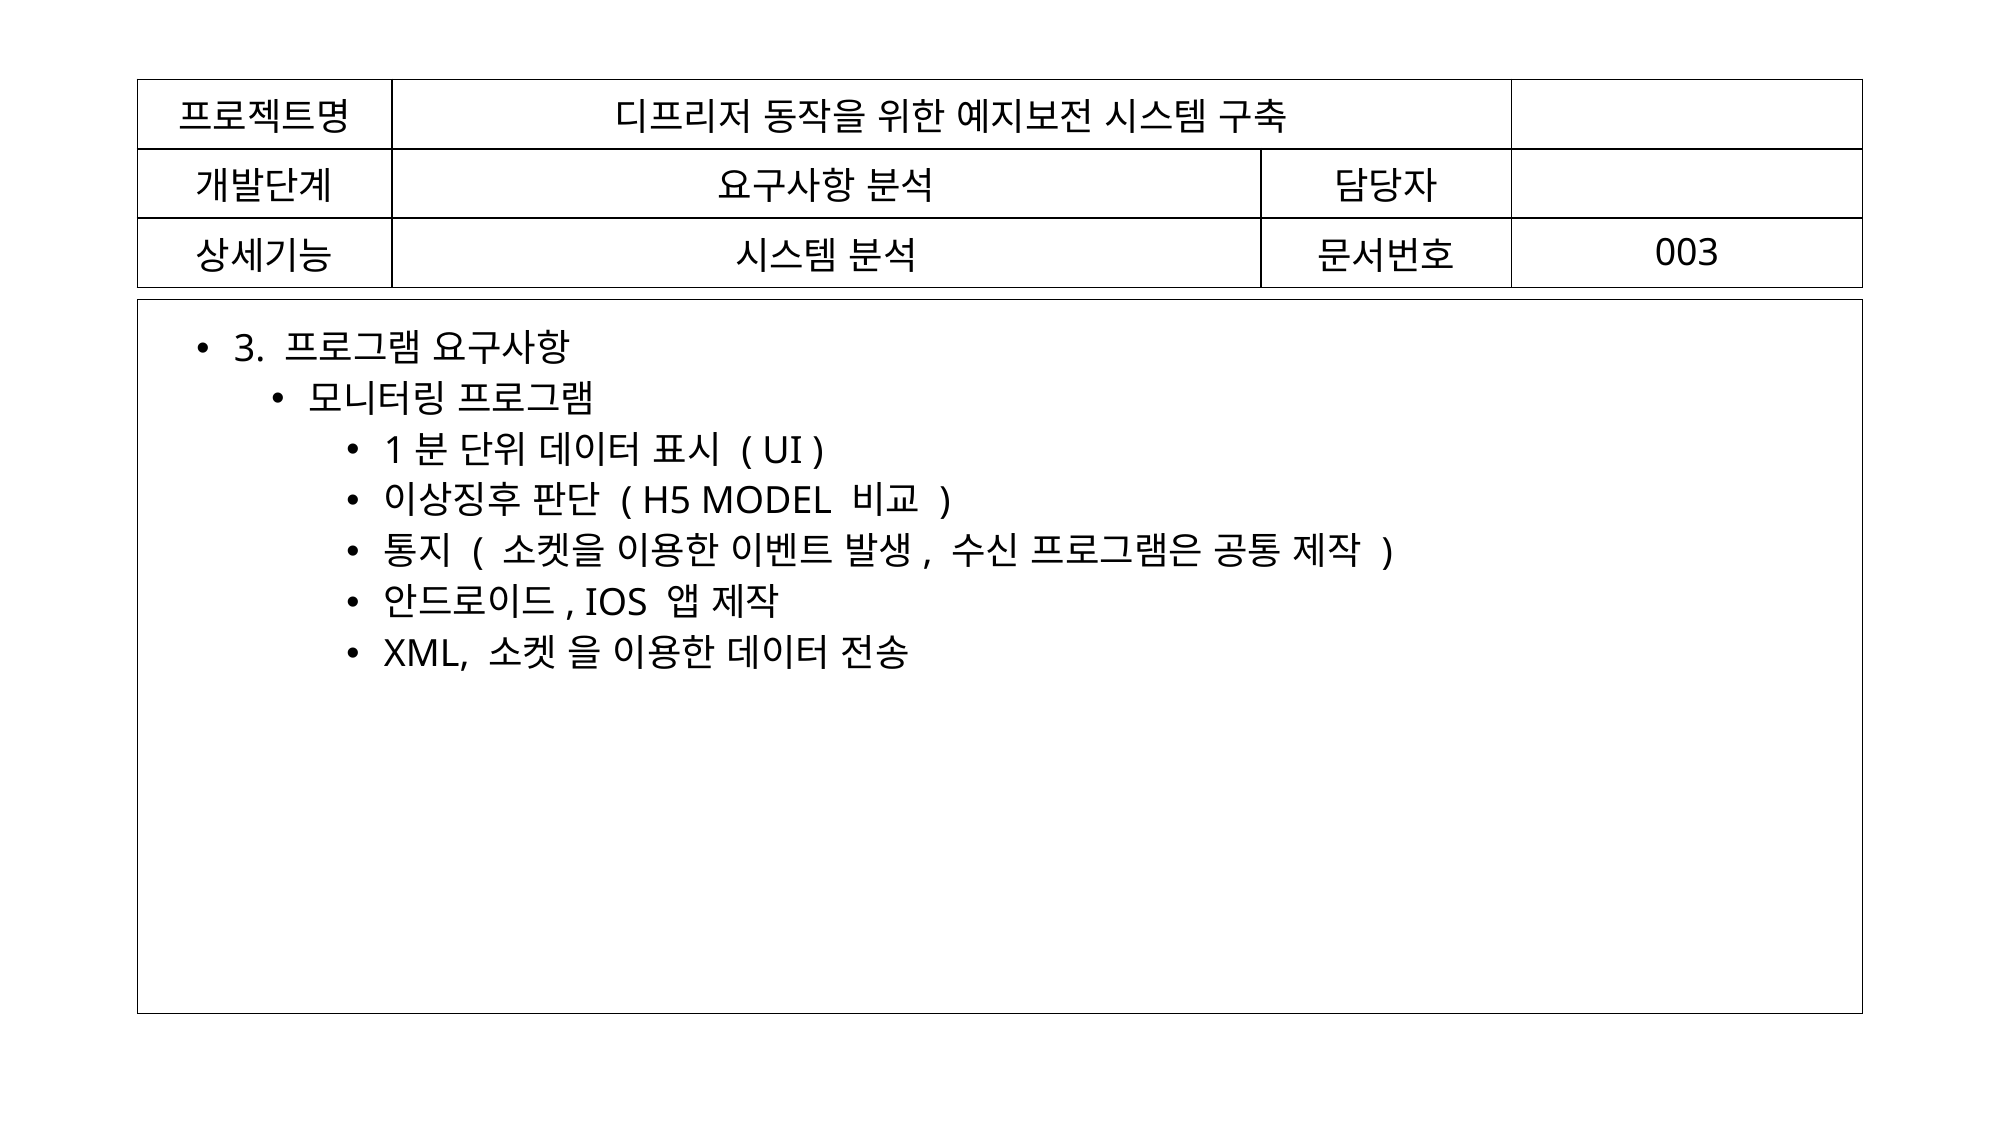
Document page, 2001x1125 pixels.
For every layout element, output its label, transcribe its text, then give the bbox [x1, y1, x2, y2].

table_cell 문서번호 [1262, 219, 1511, 287]
table_header 프로젝트명 [138, 80, 391, 148]
table_cell 요구사항 분석 [393, 150, 1260, 217]
table_cell 담당자 [1262, 150, 1511, 217]
list 3. 프로그램 요구사항 모니터링 프로그램 1분 단위 데이터 표시 ( UI ) 이상징후 판단 ( H5 MODEL 비교 ) 통지 ( 소켓을 이용한 이벤트 발생, 수신 프로그램은 공통 제작 ) 안드로이드, IOS 앱 제작 XML, 소켓 을 이용한 데이터 전송 [137, 299, 1863, 1014]
table_cell [1512, 150, 1862, 217]
table_cell 상세기능 [138, 219, 391, 287]
table_cell 개발단계 [138, 150, 391, 217]
table_cell 003 [1512, 219, 1862, 287]
table_header 디프리저 동작을 위한 예지보전 시스템 구축 [393, 80, 1511, 148]
table_header [1512, 80, 1862, 148]
table_cell 시스템 분석 [393, 219, 1260, 287]
